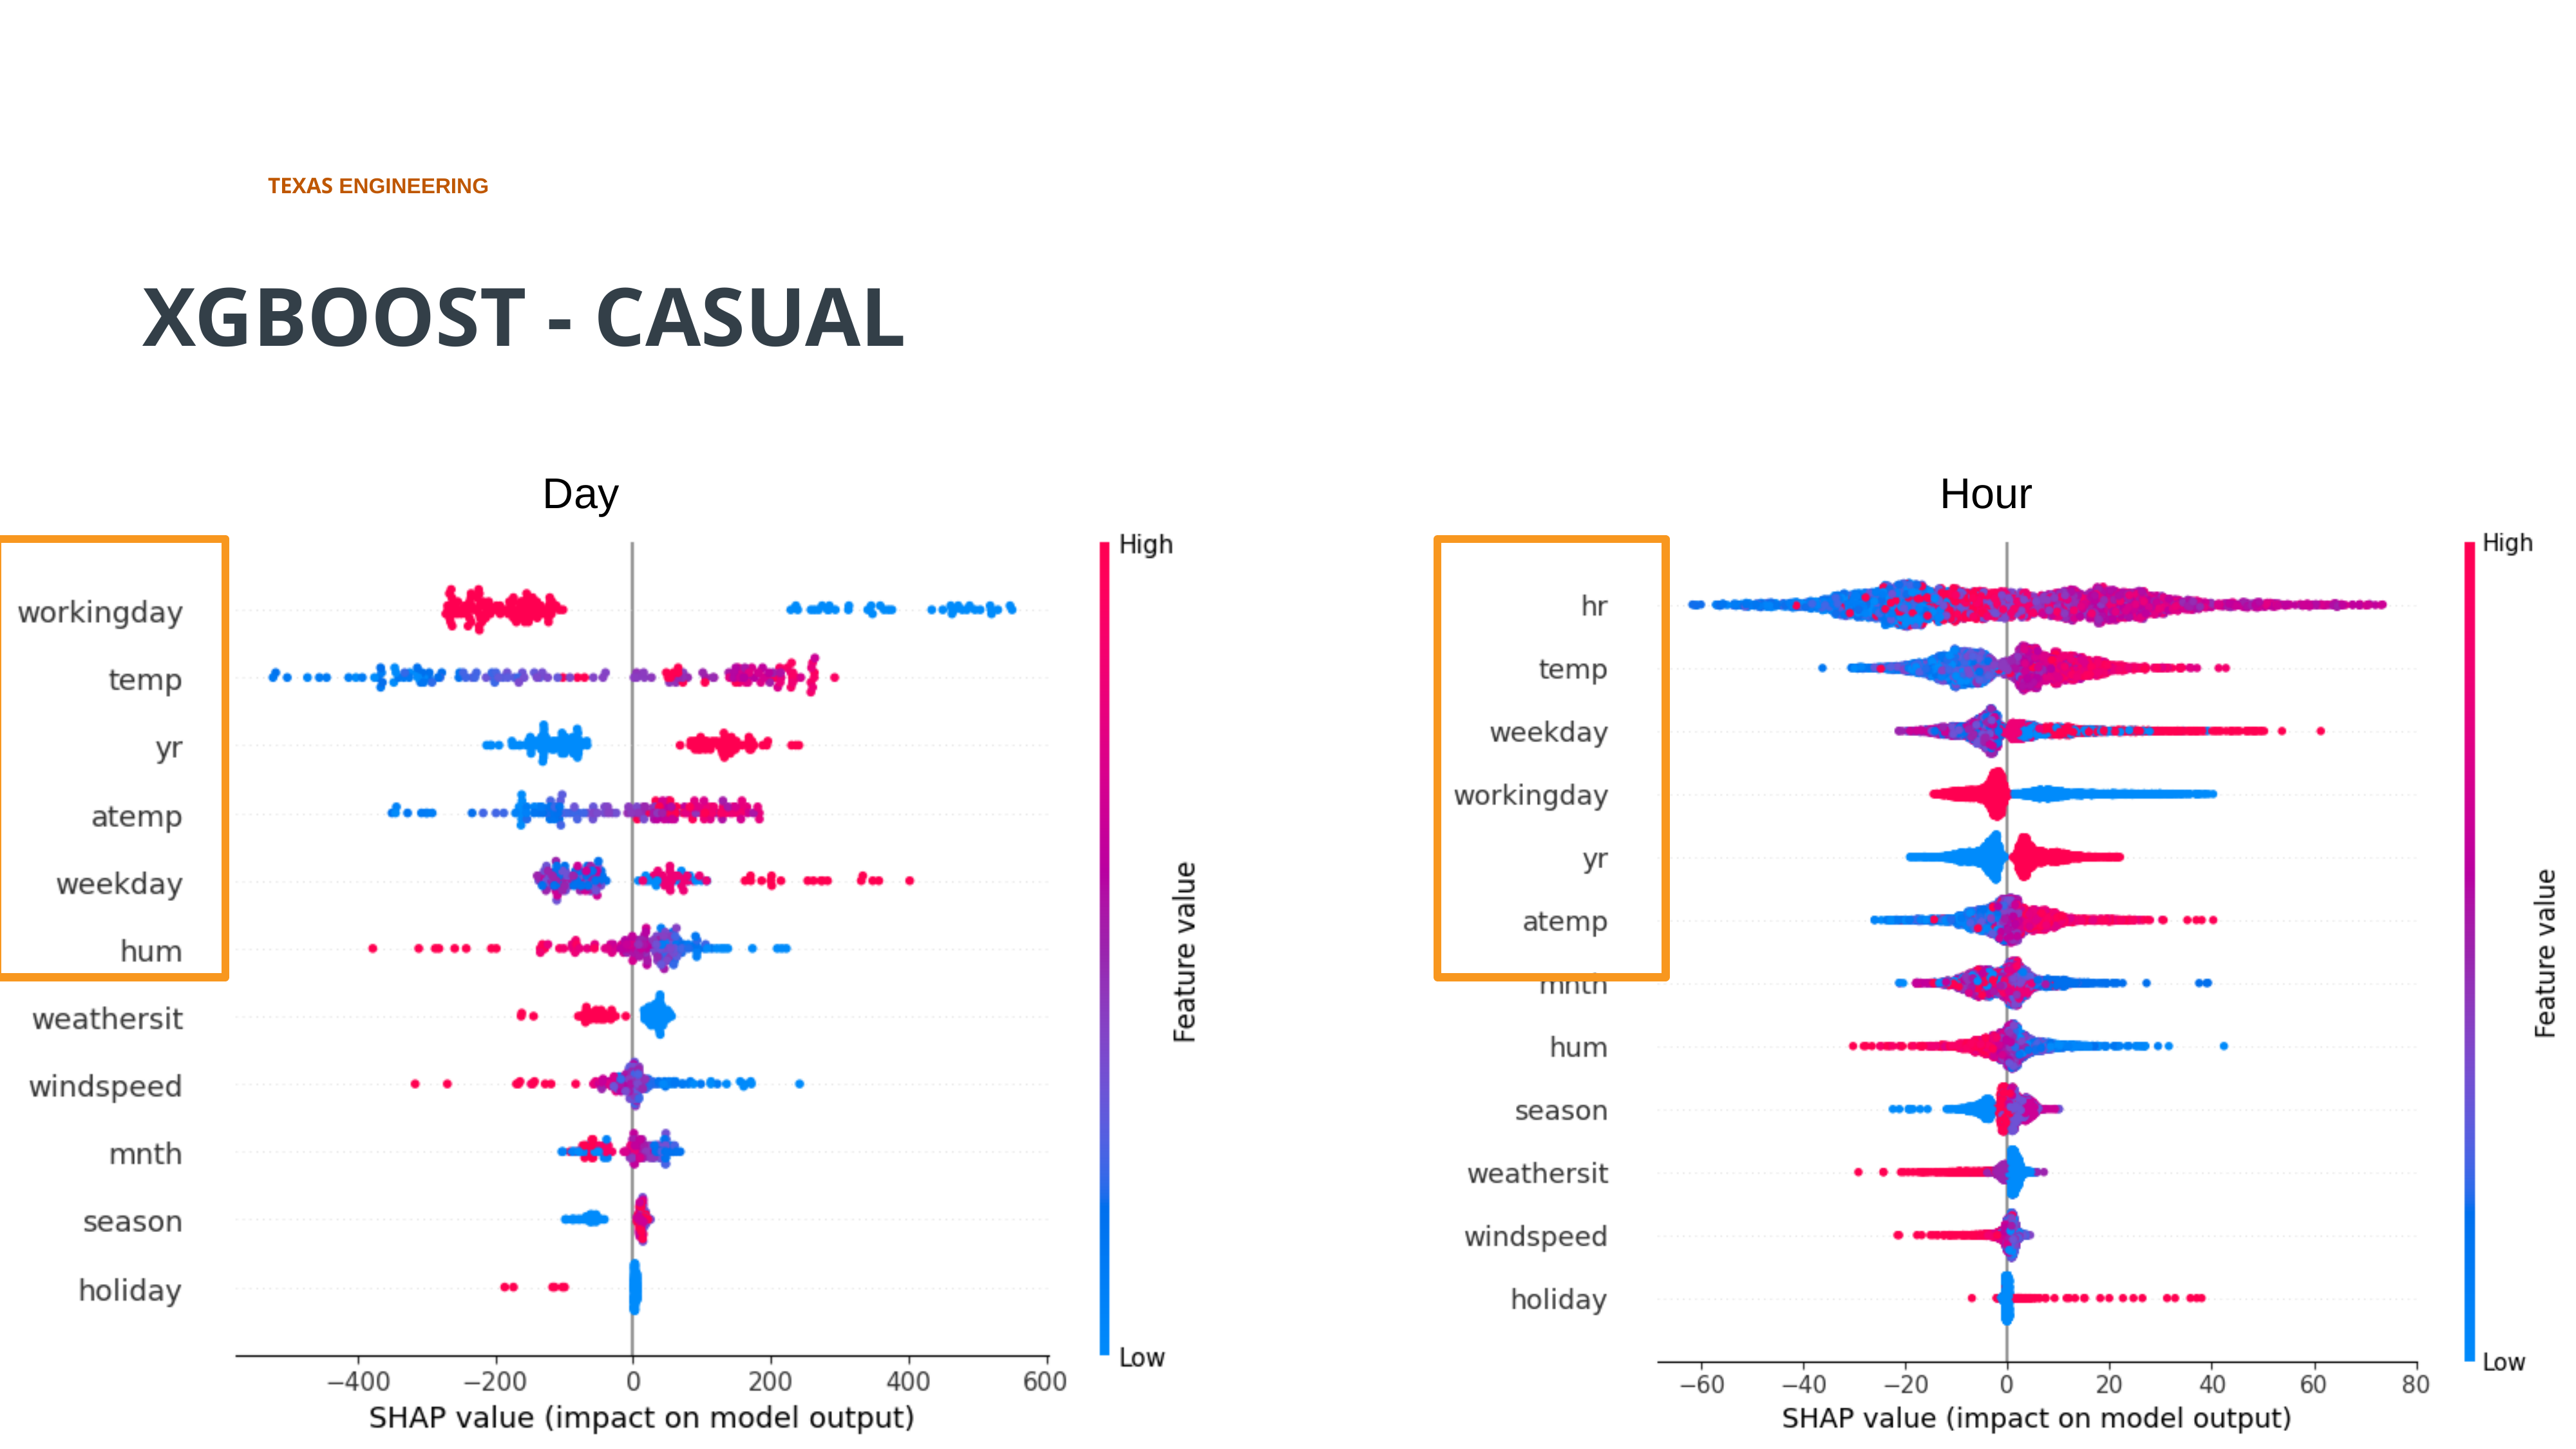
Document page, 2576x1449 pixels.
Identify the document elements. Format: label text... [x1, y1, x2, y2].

picture [0, 518, 1220, 1449]
text_box XGBOOST - CASUAL [133, 261, 2217, 368]
picture [1437, 518, 2576, 1449]
text_box Day [533, 455, 718, 518]
text_box Hour [1930, 455, 2116, 518]
